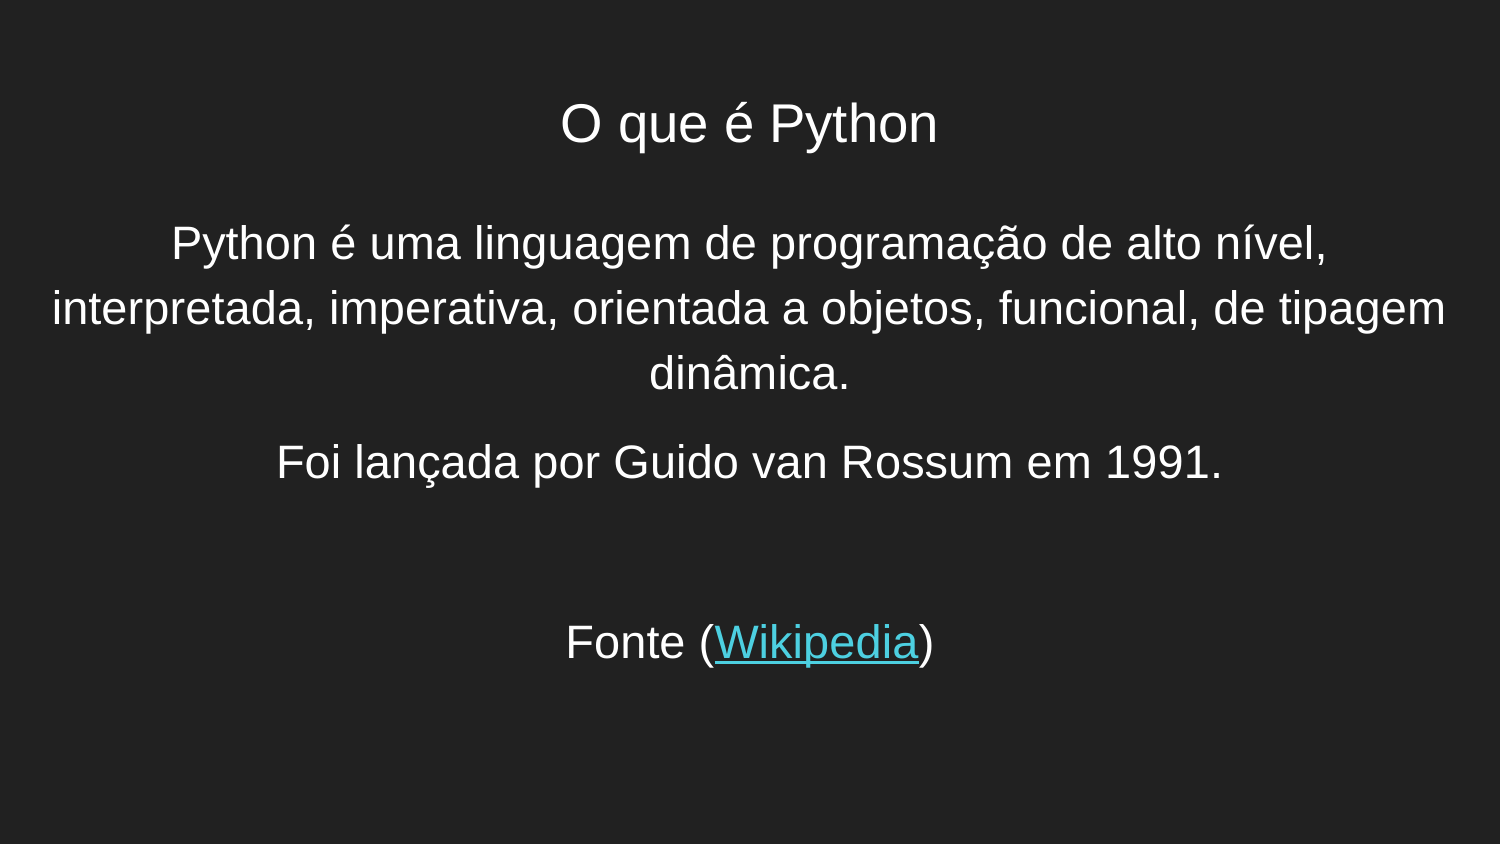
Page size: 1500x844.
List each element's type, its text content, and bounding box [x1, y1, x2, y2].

list Python é uma linguagem de programação de alto nível, interpretada, imperativa, orientada a objetos, funcional, de tipagem dinâmica. Foi lançada por Guido van Rossum em 1991. Fonte (Wikipedia) [51, 189, 1449, 750]
title O que é Python [51, 72, 1449, 167]
